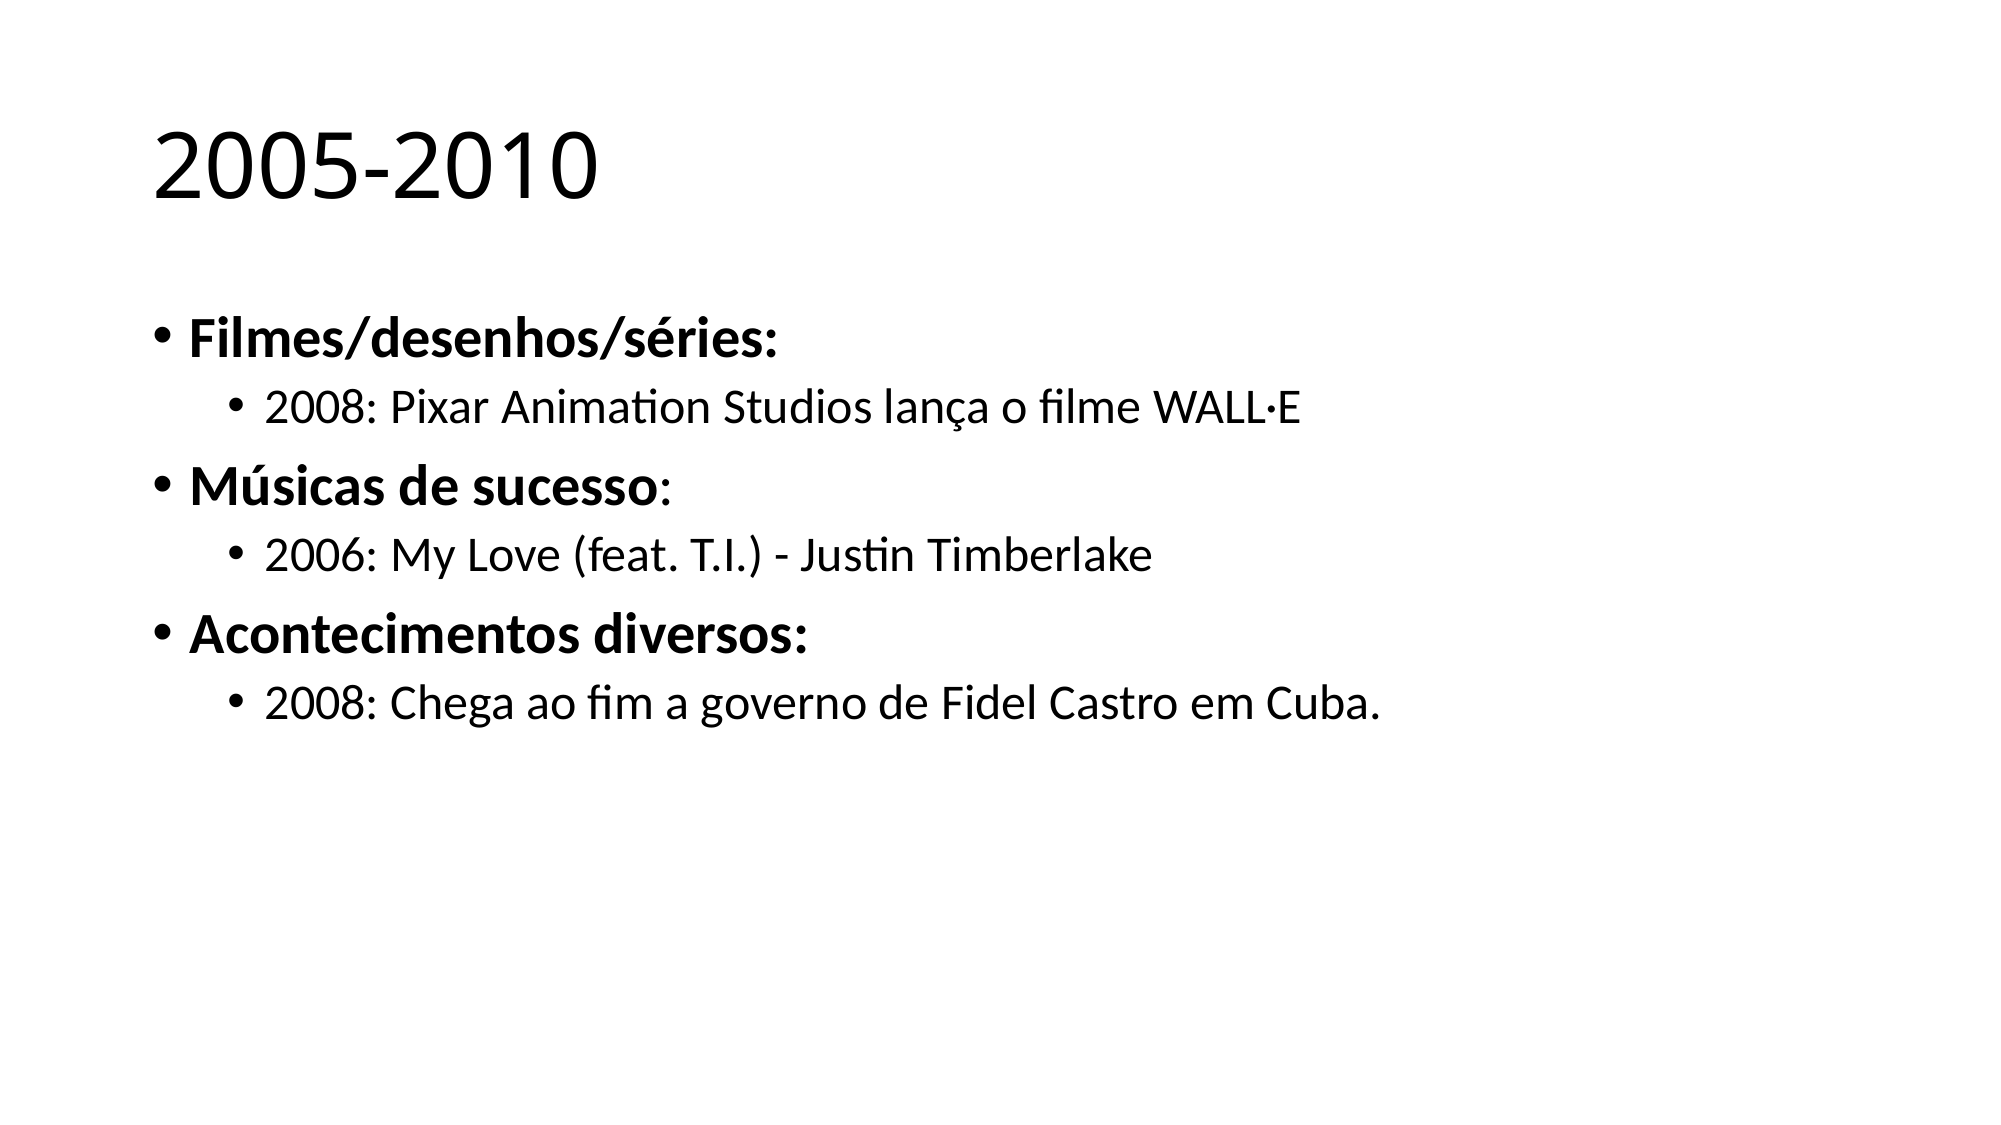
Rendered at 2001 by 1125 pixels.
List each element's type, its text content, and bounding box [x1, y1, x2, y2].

list Filmes/desenhos/séries: 2008: Pixar Animation Studios lança o filme WALL·E Músicas de sucesso: 2006: My Love (feat. T.I.) - Justin Timberlake Acontecimentos diversos: 2008: Chega ao fim a governo de Fidel Castro em Cuba. [137, 299, 1863, 1014]
title 2005-2010 [137, 59, 1863, 278]
